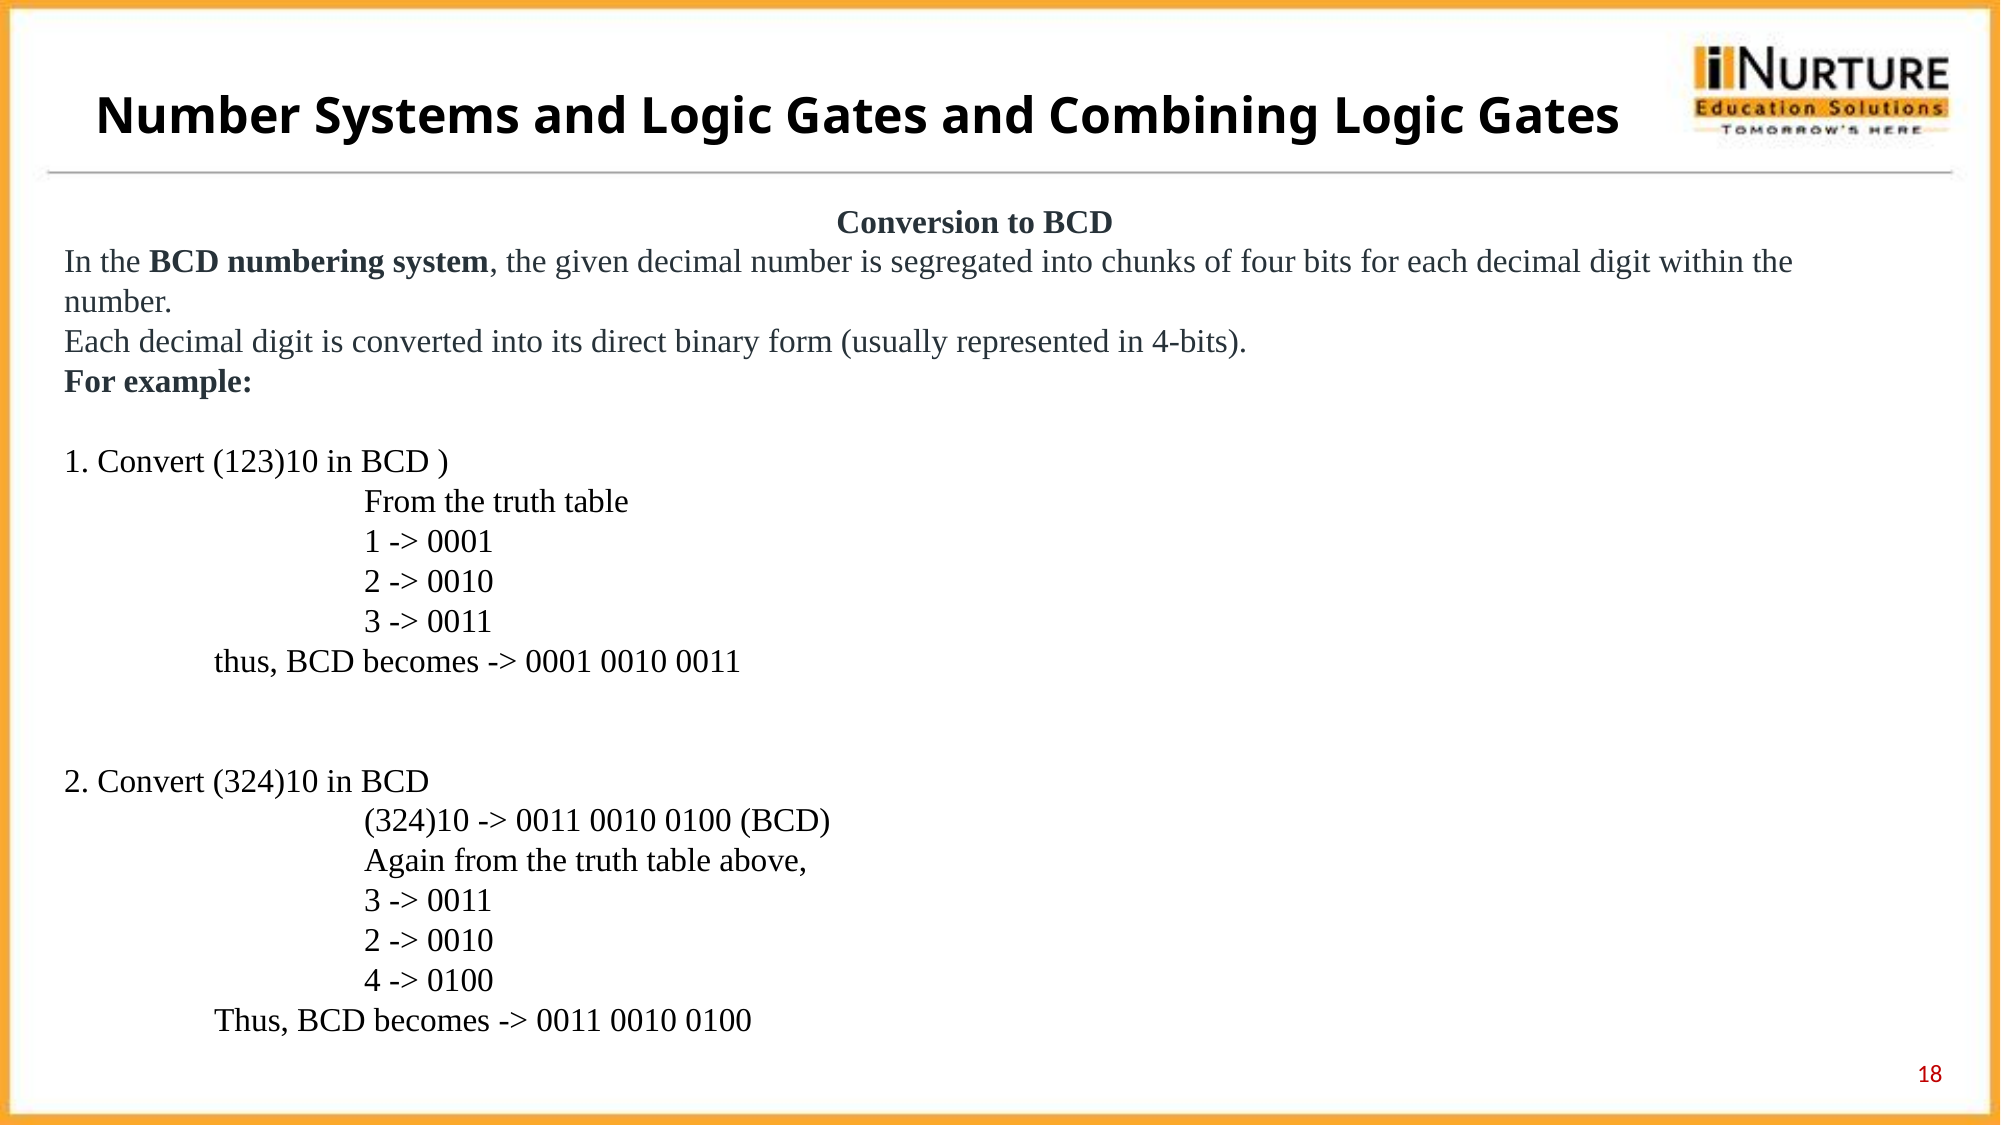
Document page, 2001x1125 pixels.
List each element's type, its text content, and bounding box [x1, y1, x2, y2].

picture [0, 0, 2001, 1125]
text_box Conversion to BCD In the BCD numbering system, the given decimal number is segregated into chunks of four bits for each decimal digit within the number. Each decimal digit is converted into its direct binary form (usually represented in 4-bits). For example: 1. Convert (123)10 in BCD ) From the truth table 1 -> 0001 2 -> 0010 3 -> 0011 thus, BCD becomes -> 0001 0010 0011 2. Convert (324)10 in BCD (324)10 -> 0011 0010 0100 (BCD) Again from the truth table above, 3 -> 0011 2 -> 0010 4 -> 0100 Thus, BCD becomes -> 0011 0010 0100 [64, 199, 1887, 1066]
text_box Number Systems and Logic Gates and Combining Logic Gates [80, 75, 1707, 151]
slide_number 18 [1861, 1042, 1958, 1103]
